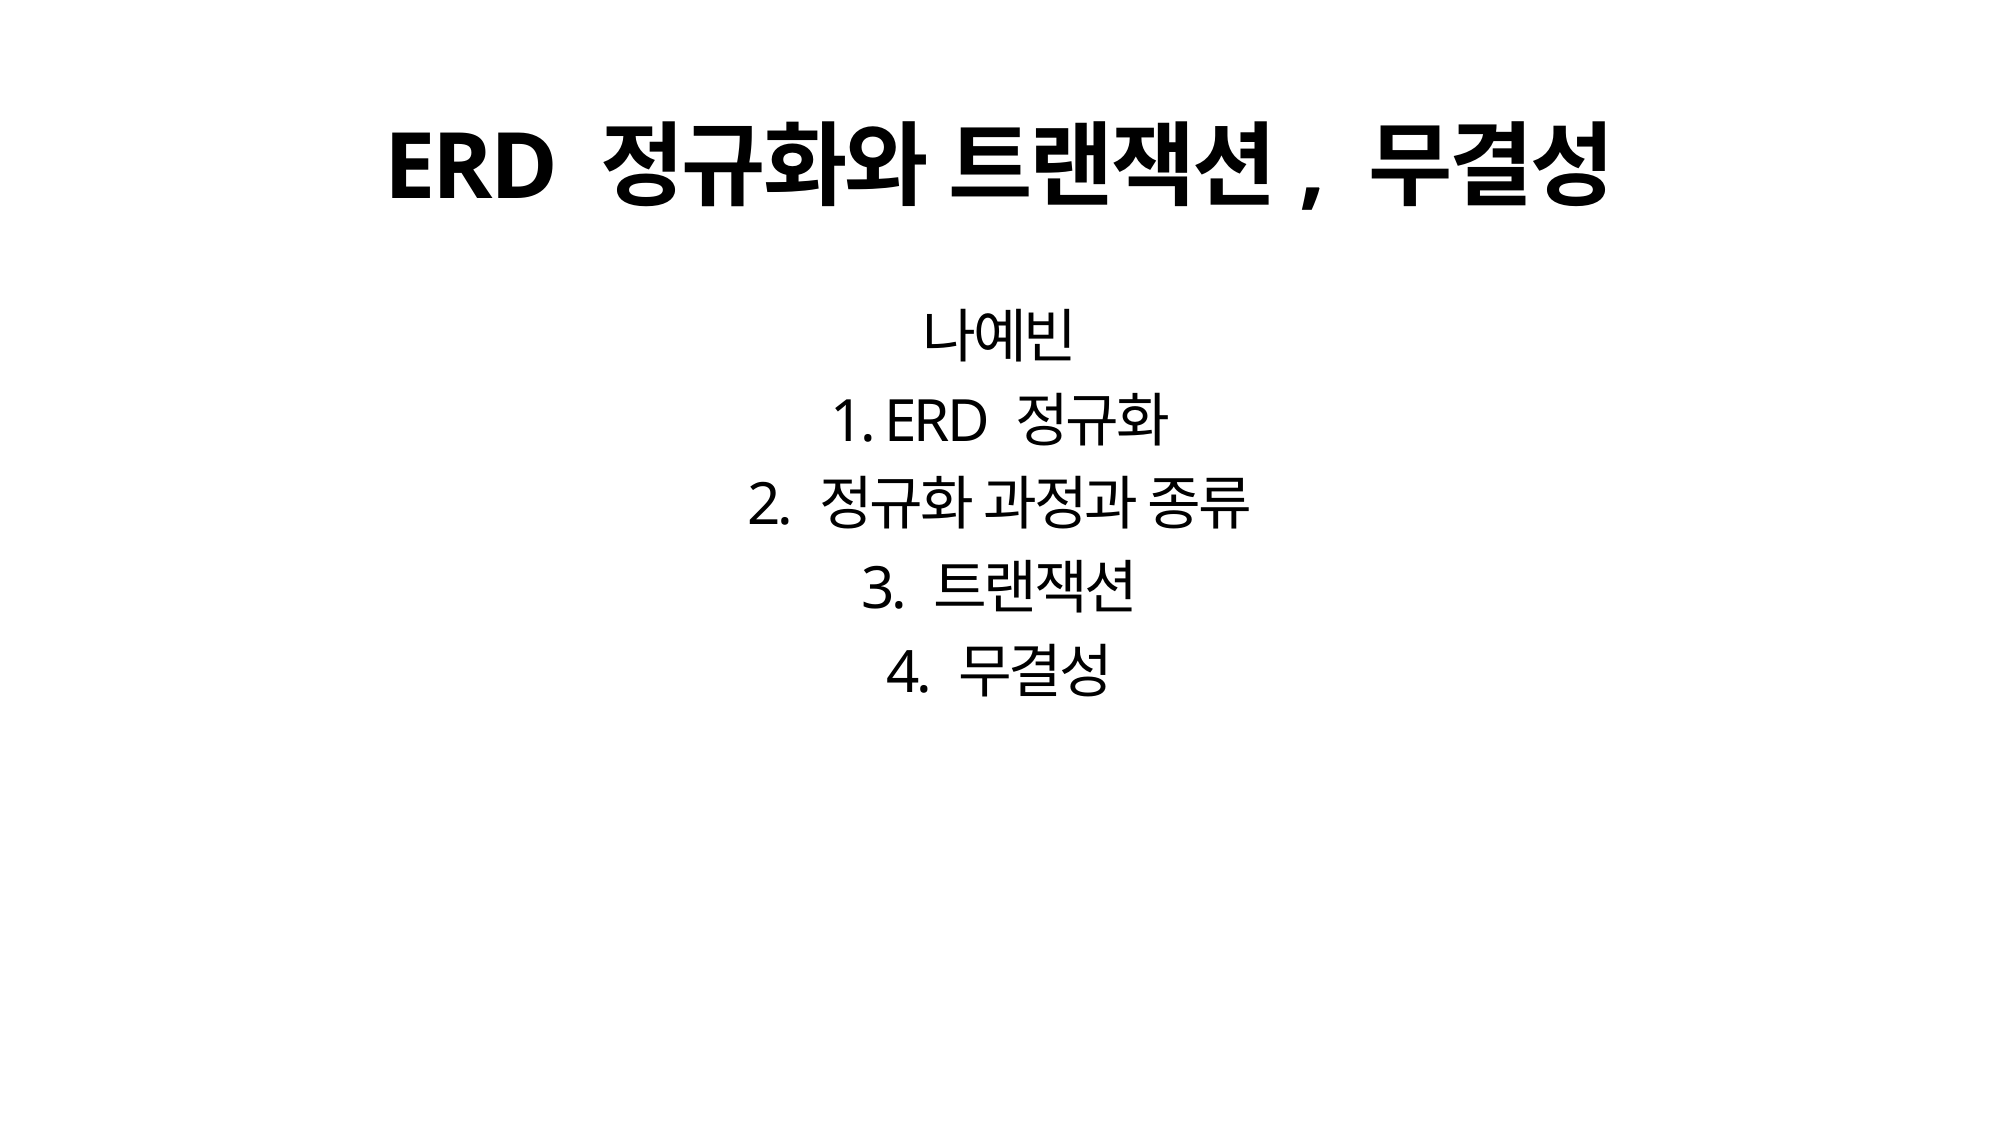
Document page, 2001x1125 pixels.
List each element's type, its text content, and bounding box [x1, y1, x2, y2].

list 나예빈 1. ERD 정규화 2. 정규화 과정과 종류 3. 트랜잭션 4. 무결성 [137, 299, 1863, 1014]
title ERD 정규화와 트랜잭션, 무결성 [137, 59, 1863, 278]
